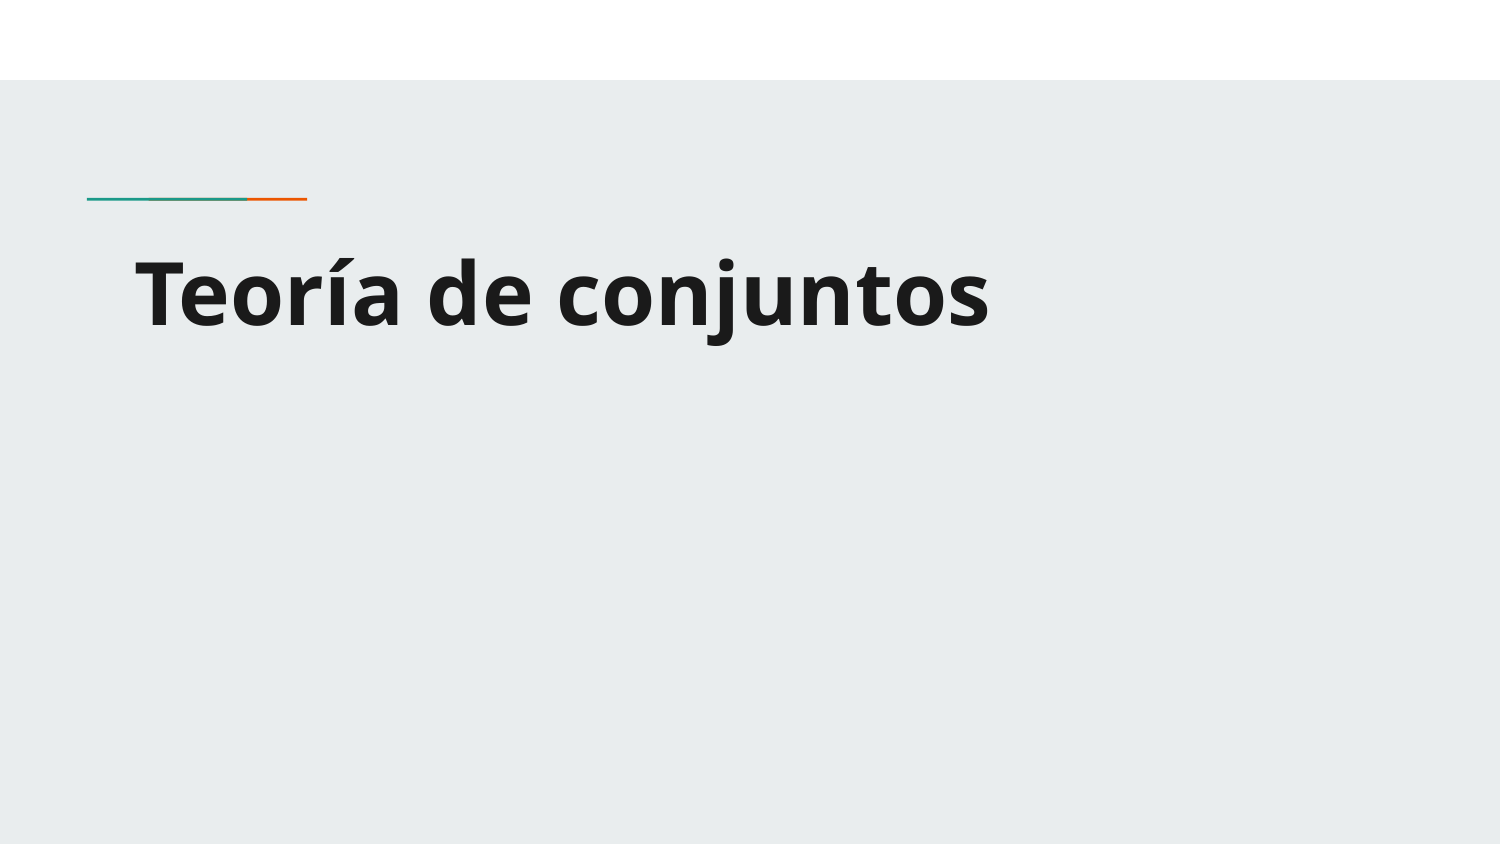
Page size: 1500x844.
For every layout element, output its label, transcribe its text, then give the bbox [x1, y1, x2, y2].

title Teoría de conjuntos [119, 216, 1381, 490]
